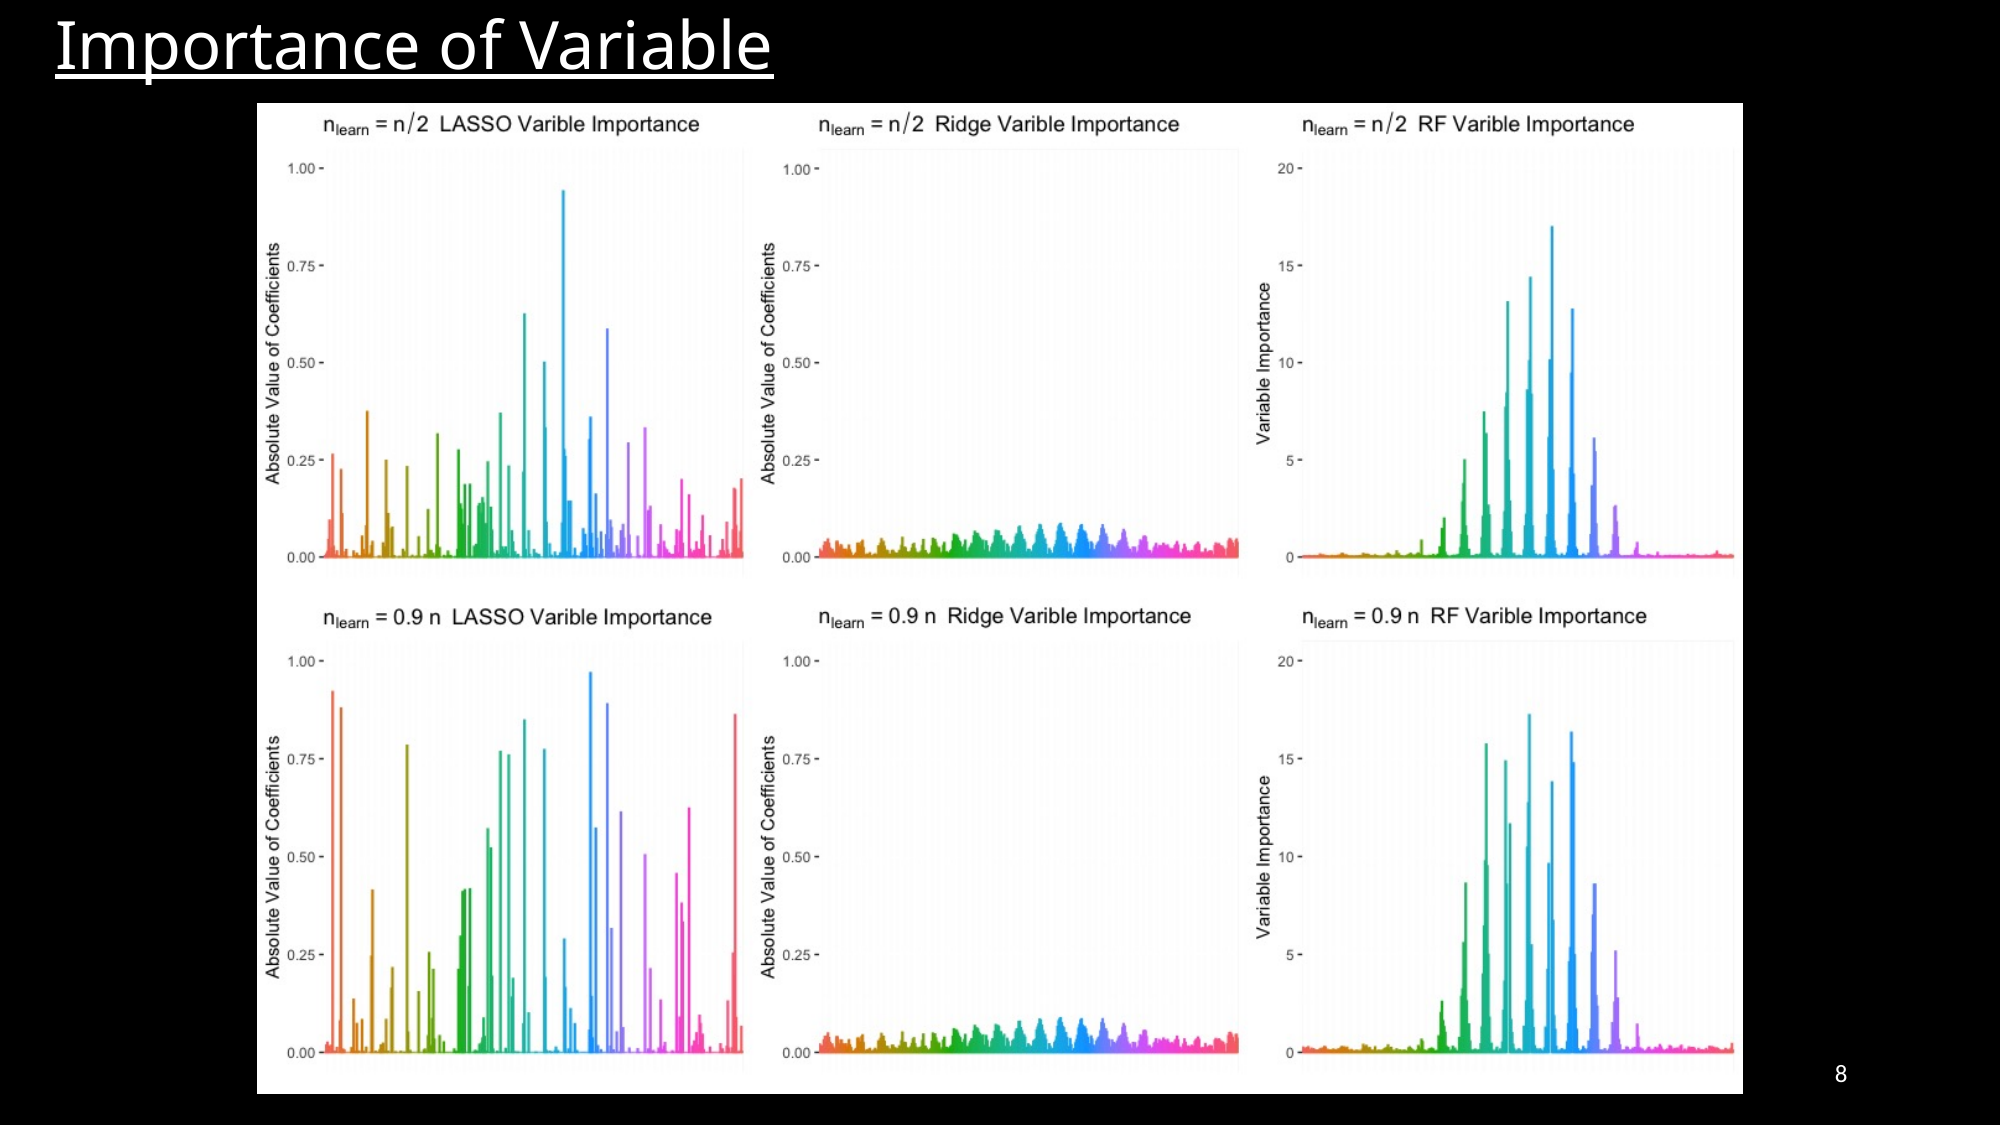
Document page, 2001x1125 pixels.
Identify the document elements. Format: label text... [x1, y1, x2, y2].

slide_number 8 [1412, 1042, 1863, 1103]
title Importance of Variable [40, 0, 1766, 104]
picture [257, 103, 1743, 1094]
